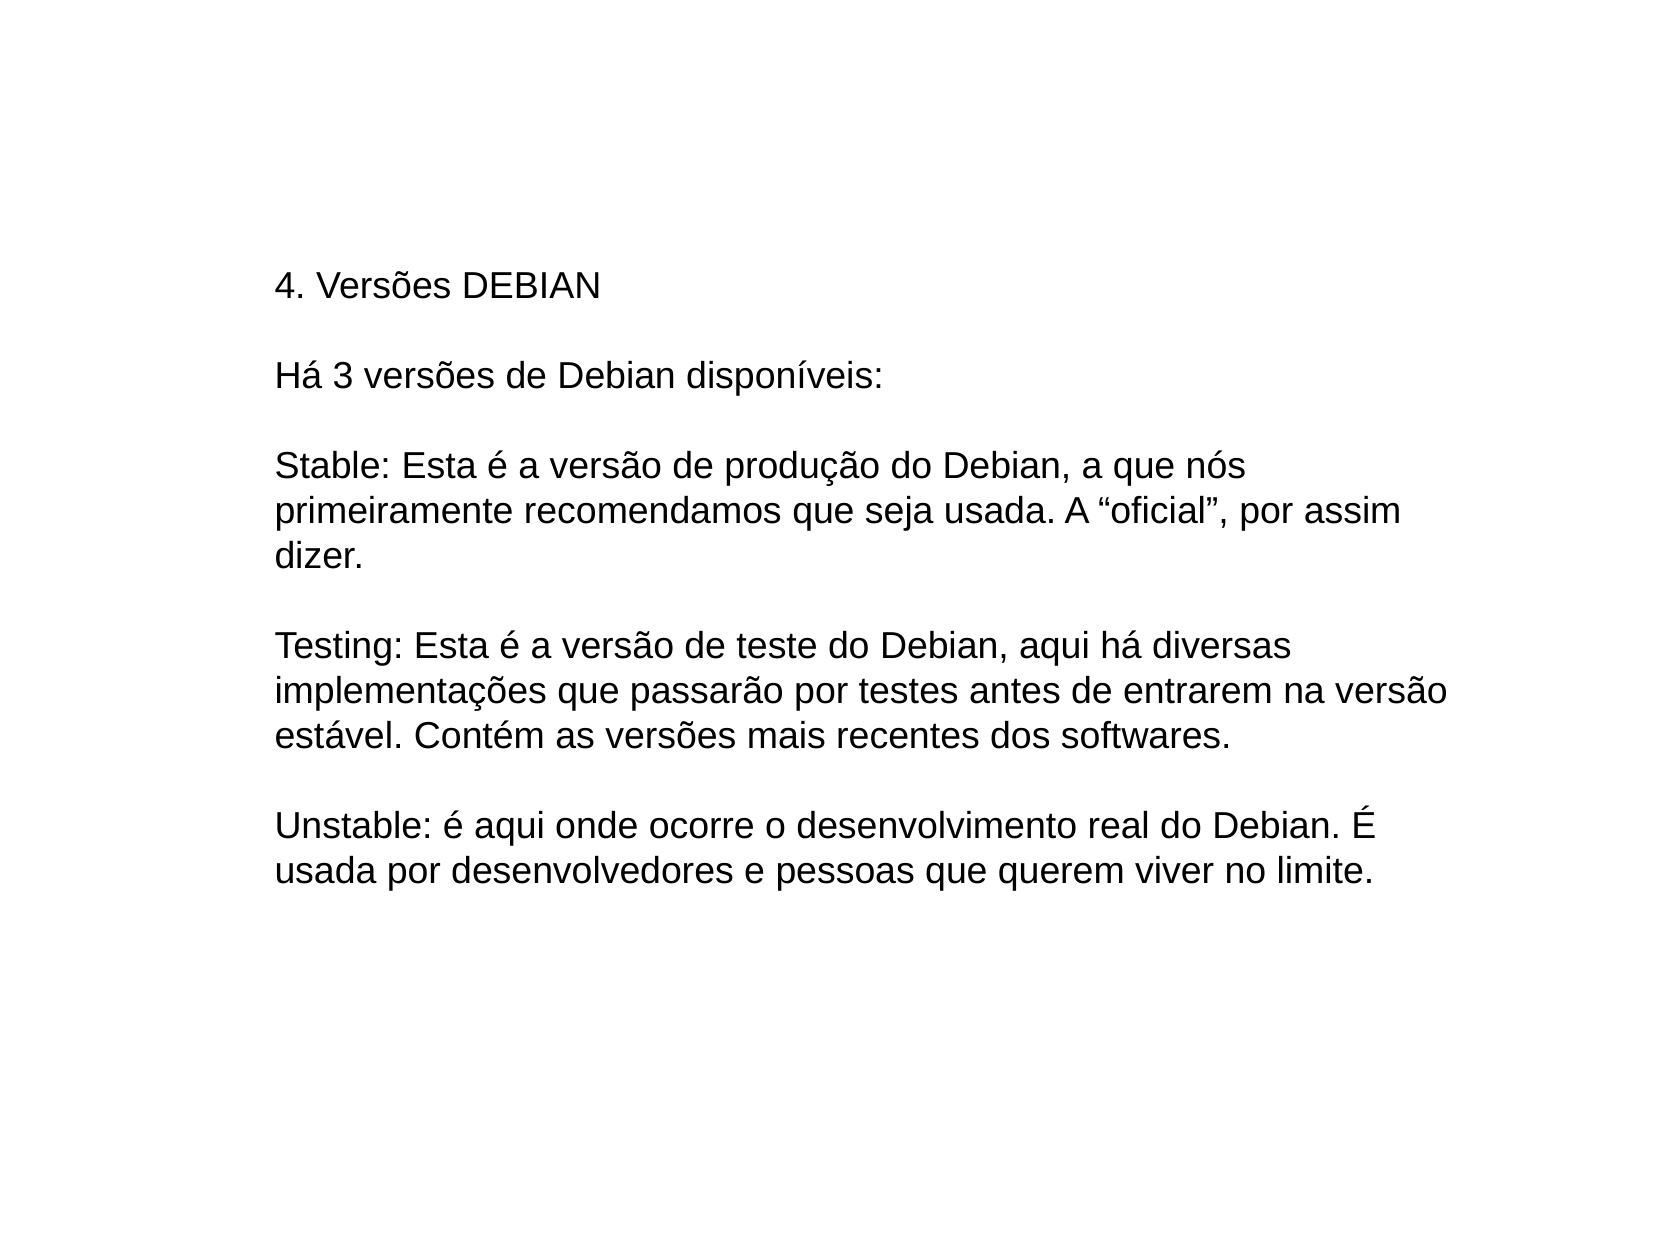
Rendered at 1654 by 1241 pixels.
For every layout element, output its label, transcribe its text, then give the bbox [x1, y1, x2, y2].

text_box 4. Versões DEBIAN Há 3 versões de Debian disponíveis: Stable: Esta é a versão de produção do Debian, a que nós primeiramente recomendamos que seja usada. A “oficial”, por assim dizer. Testing: Esta é a versão de teste do Debian, aqui há diversas implementações que passarão por testes antes de entrarem na versão estável. Contém as versões mais recentes dos softwares. Unstable: é aqui onde ocorre o desenvolvimento real do Debian. É usada por desenvolvedores e pessoas que querem viver no limite. [259, 253, 1465, 644]
